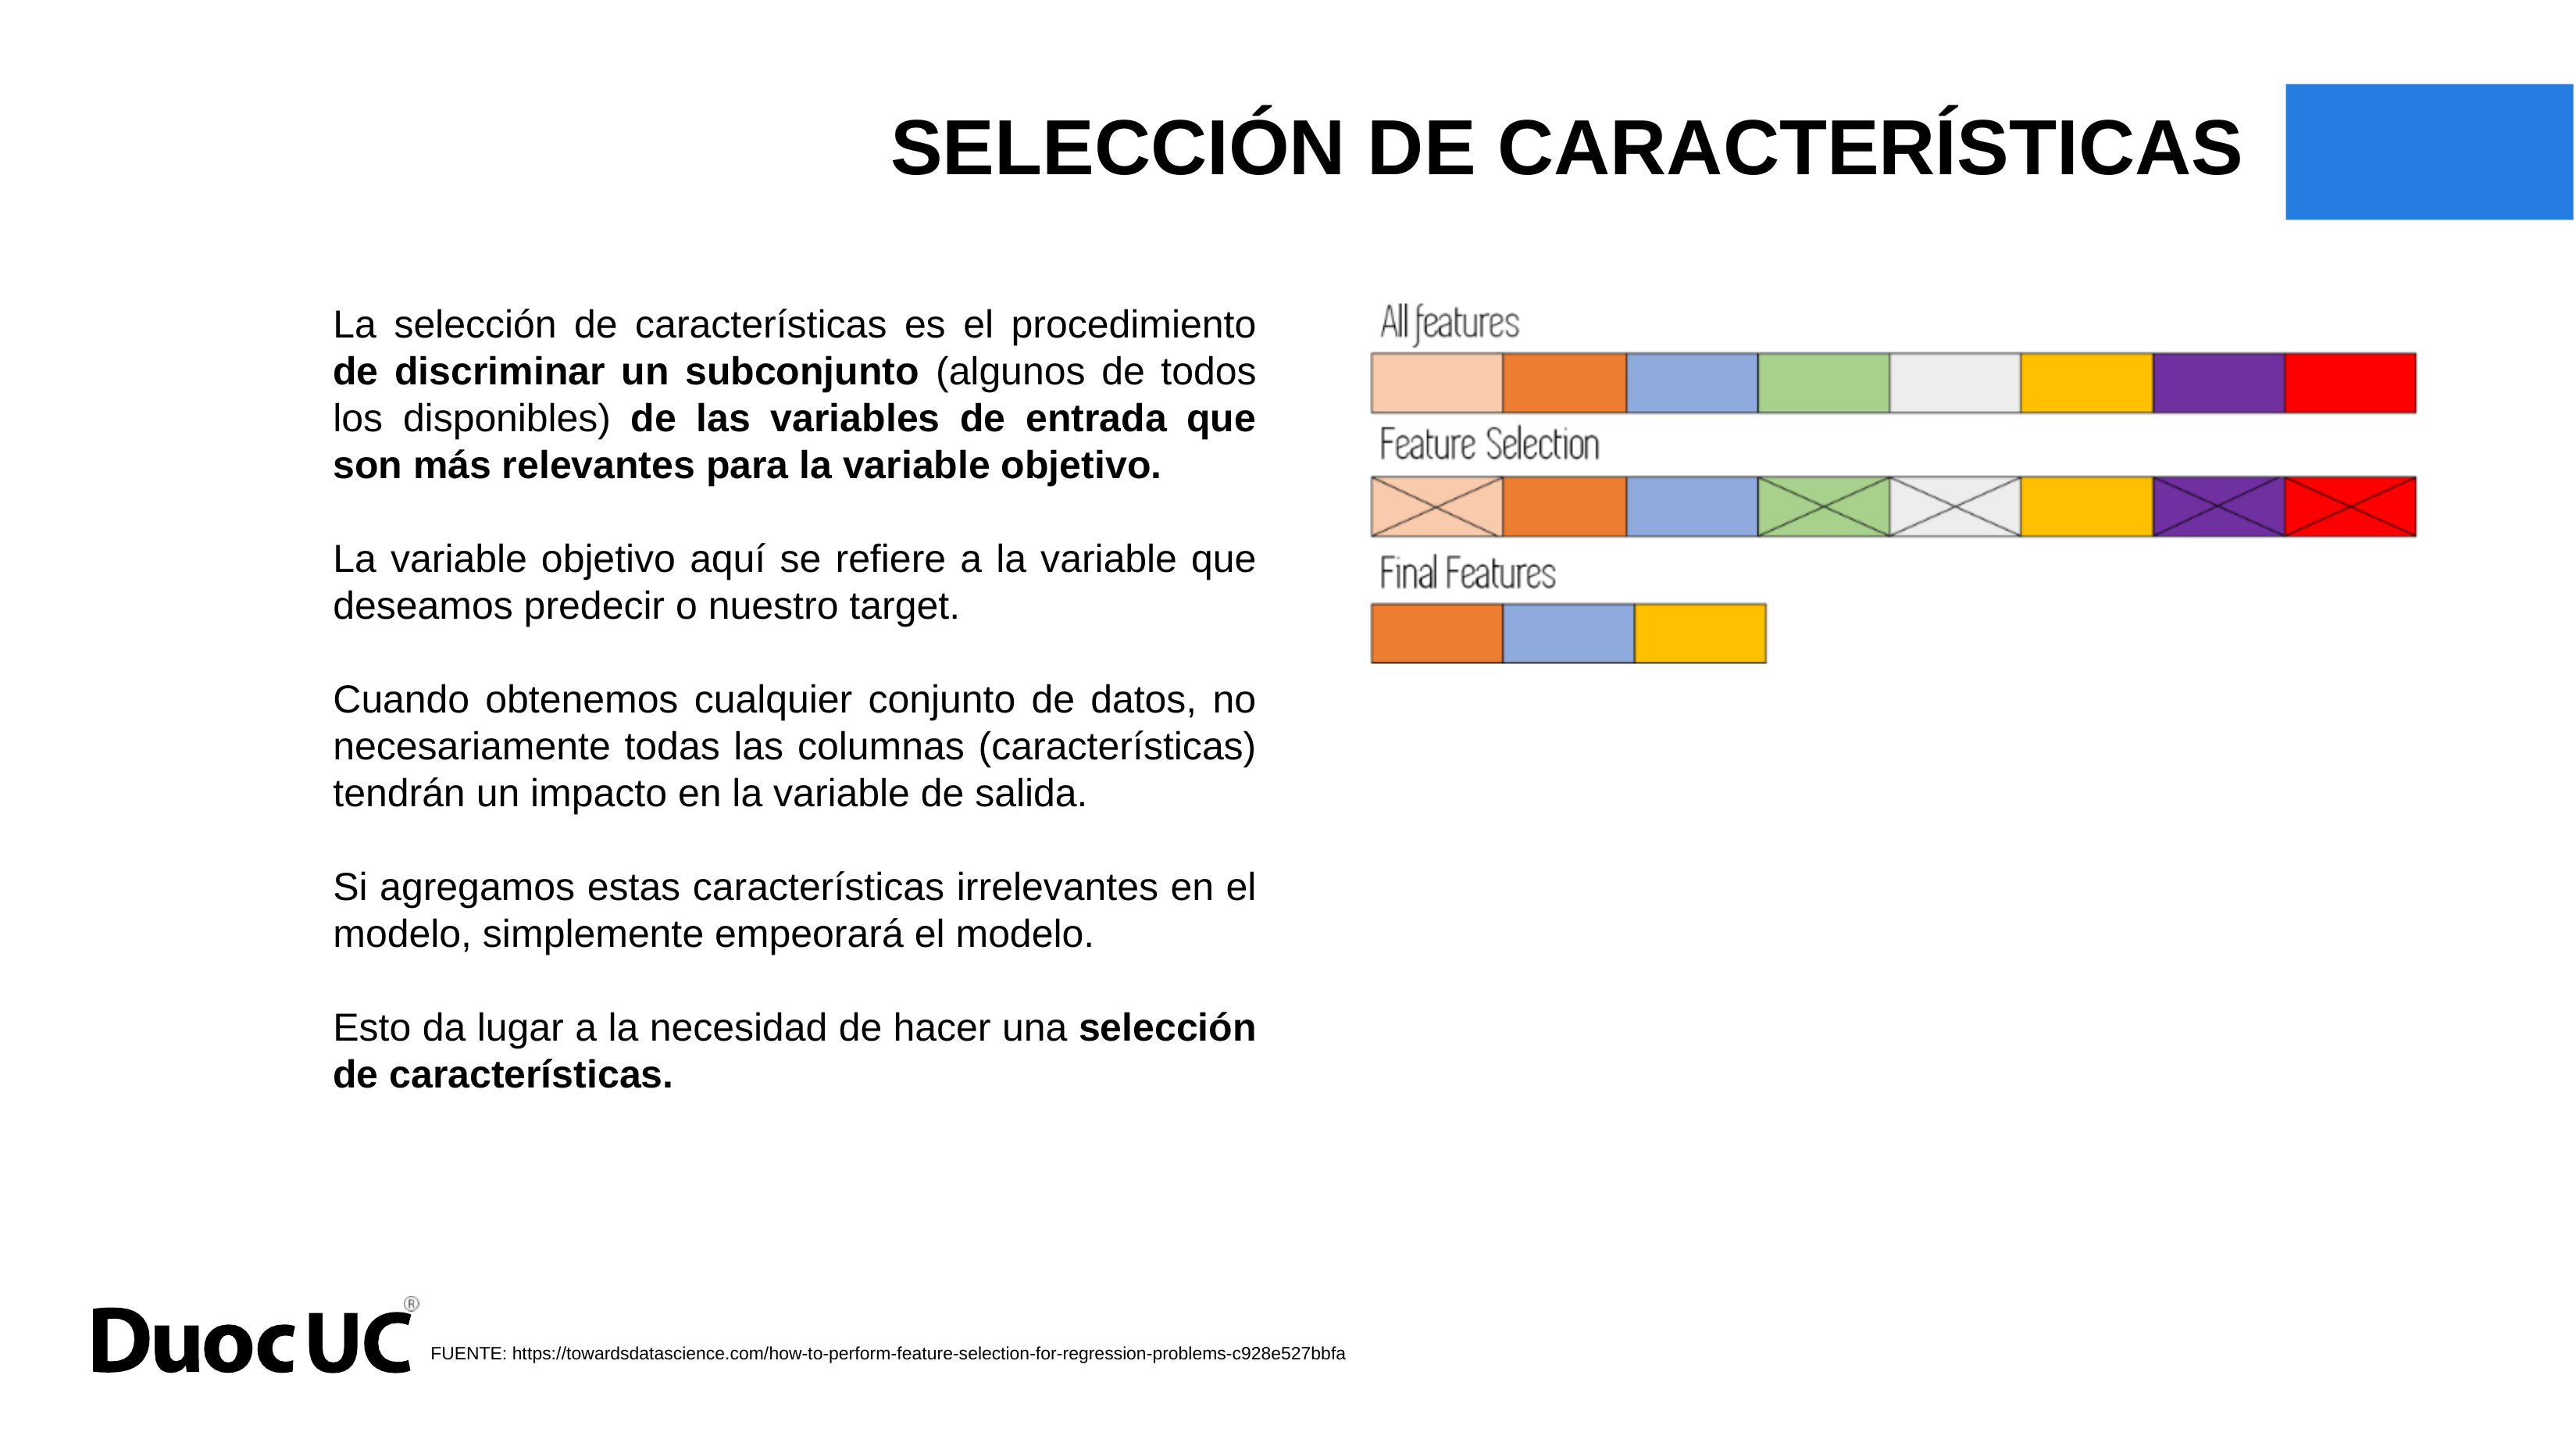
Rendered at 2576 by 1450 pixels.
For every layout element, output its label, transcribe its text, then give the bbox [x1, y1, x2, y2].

list SELECCIÓN DE CARACTERÍSTICAS [93, 96, 2245, 927]
picture [1346, 284, 2448, 681]
text_box FUENTE: https://towardsdatascience.com/how-to-perform-feature-selection-for-regression-problems-c928e527bbfa [419, 1335, 1363, 1370]
picture [404, 1296, 419, 1312]
text_box La selección de características es el procedimiento de discriminar un subconjunto (algunos de todos los disponibles) de las variables de entrada que son más relevantes para la variable objetivo. La variable objetivo aquí se refiere a la variable que deseamos predecir o nuestro target. Cuando obtenemos cualquier conjunto de datos, no necesariamente todas las columnas (características) tendrán un impacto en la variable de salida. Si agregamos estas características irrelevantes en el modelo, simplemente empeorará el modelo. Esto da lugar a la necesidad de hacer una selección de características. [321, 292, 1268, 1102]
